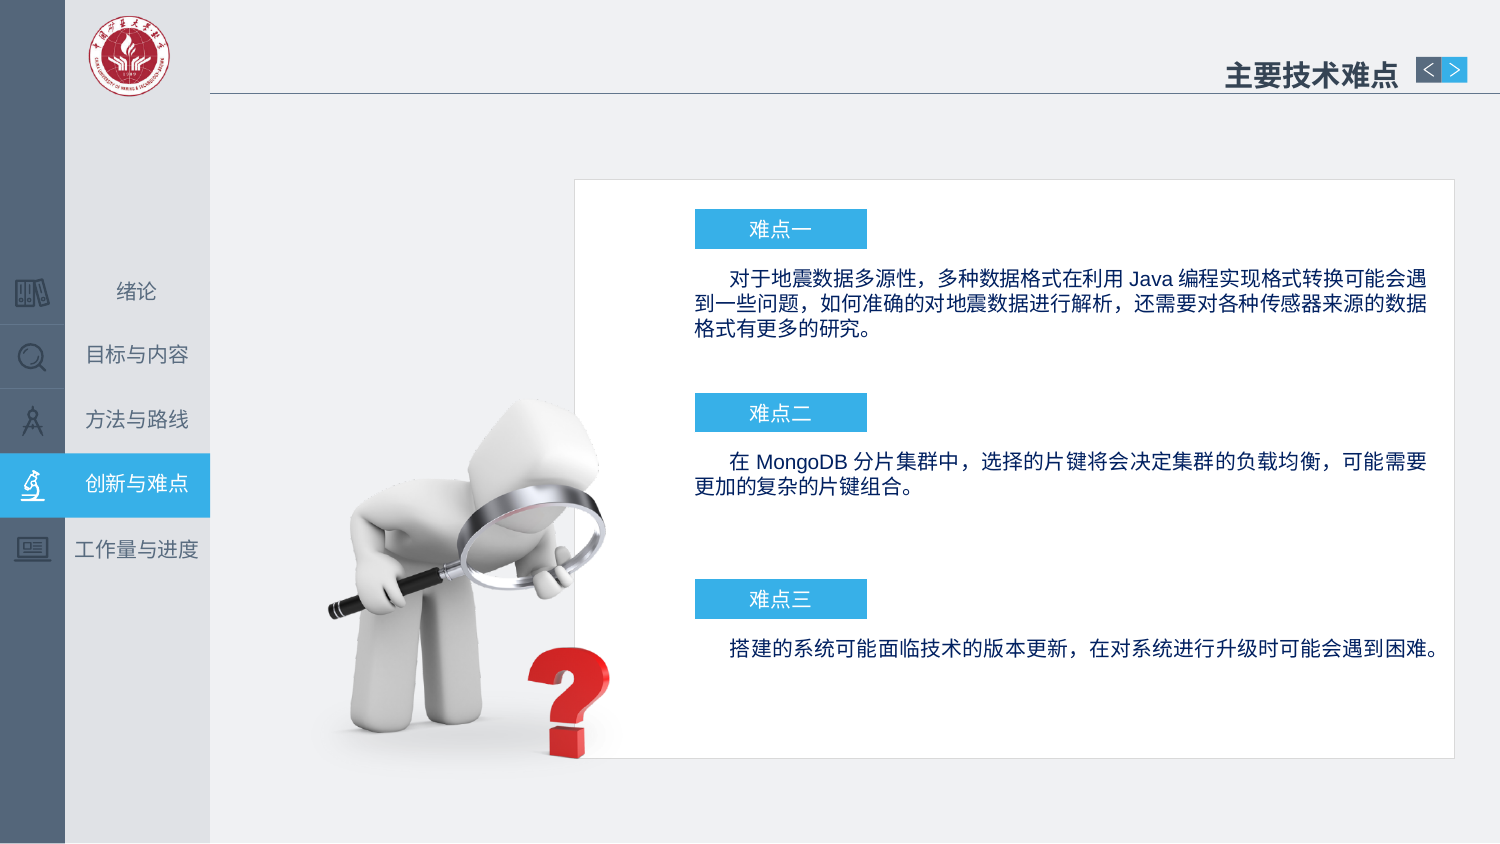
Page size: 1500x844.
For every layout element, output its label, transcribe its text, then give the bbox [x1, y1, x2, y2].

text_box [17, 343, 47, 372]
text_box 绪论 [101, 271, 173, 311]
text_box 难点三 [692, 577, 869, 621]
text_box [574, 179, 1455, 759]
text_box 目标与内容 [70, 334, 204, 374]
picture [82, 8, 177, 104]
picture [284, 393, 669, 825]
text_box [0, 451, 212, 520]
text_box 主要技术难点 [962, 40, 1400, 93]
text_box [1415, 56, 1440, 83]
text_box [20, 470, 46, 502]
text_box [15, 278, 50, 308]
text_box [22, 405, 44, 437]
text_box 难点一 [692, 207, 869, 251]
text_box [1441, 56, 1468, 83]
text_box 难点二 [692, 390, 869, 435]
text_box 搭建的系统可能面临技术的版本更新，在对系统进行升级时可能会遇到困难。 [694, 635, 1428, 661]
text_box 在MongoDB分片集群中，选择的片键将会决定集群的负载均衡，可能需要更加的复杂的片键组合。 [694, 448, 1428, 499]
text_box 工作量与进度 [59, 529, 215, 569]
text_box [13, 536, 52, 562]
text_box 方法与路线 [70, 399, 204, 439]
text_box 创新与难点 [70, 463, 204, 503]
text_box 对于地震数据多源性，多种数据格式在利用Java编程实现格式转换可能会遇到一些问题，如何准确的对地震数据进行解析，还需要对各种传感器来源的数据格式有更多的研究。 [694, 265, 1428, 341]
